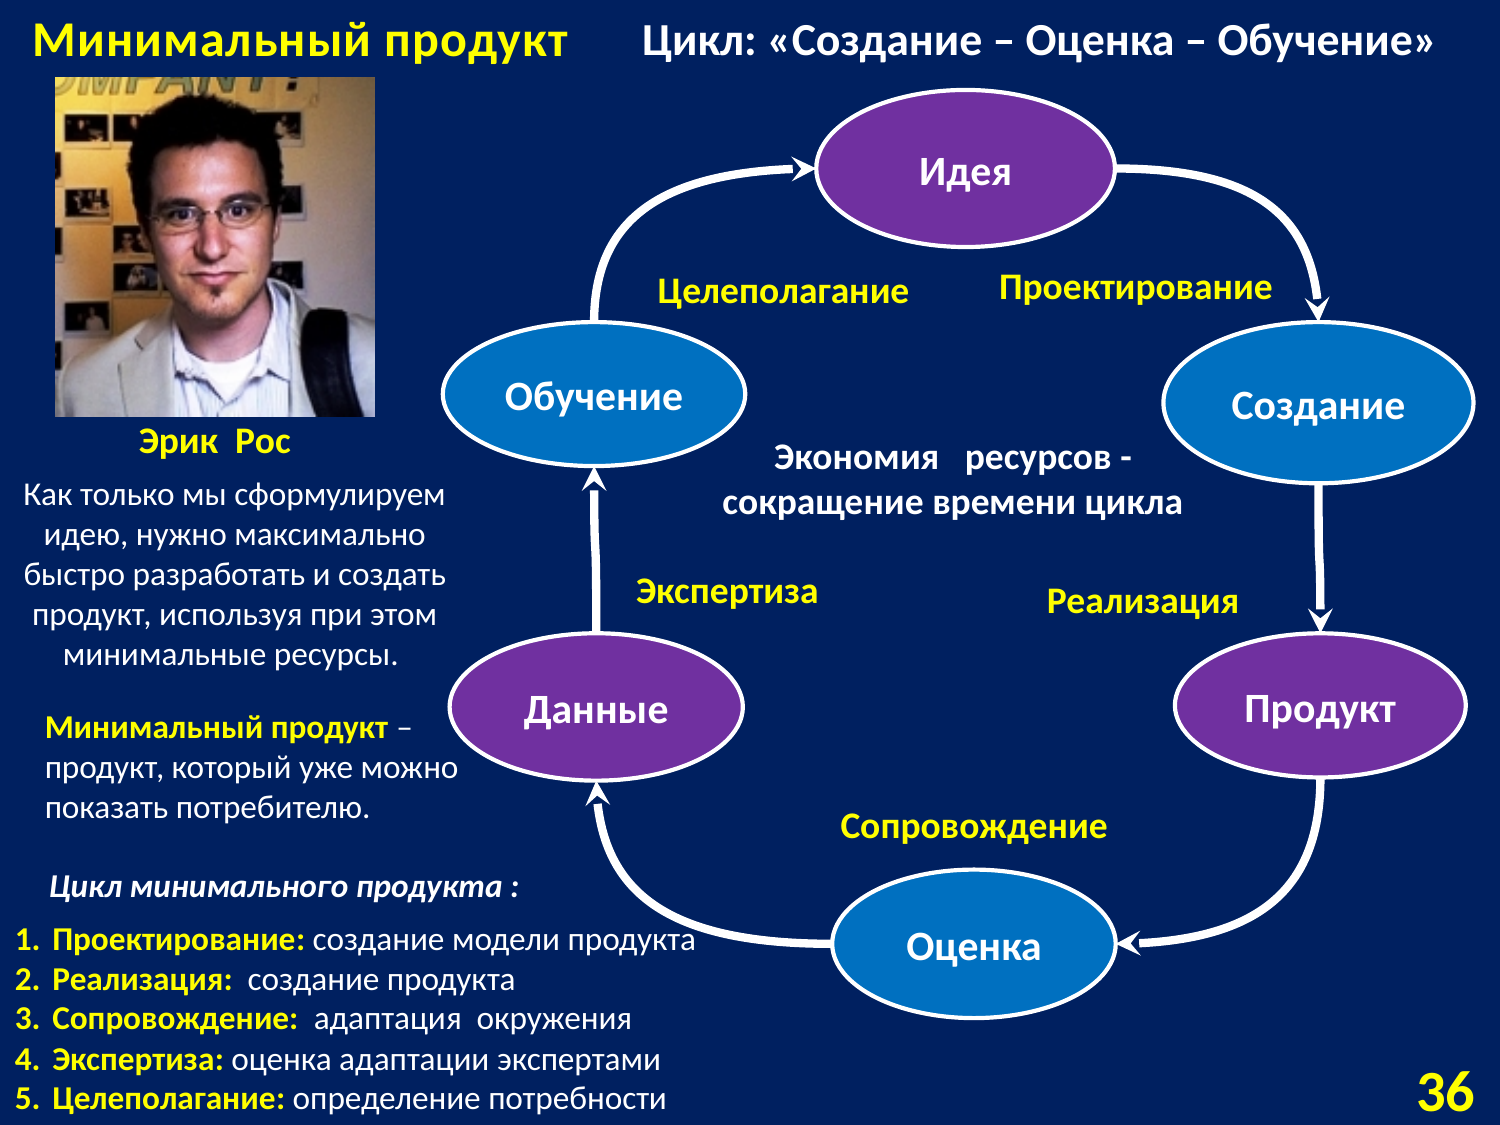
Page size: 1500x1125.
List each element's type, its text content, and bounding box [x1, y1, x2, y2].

text_box Цикл: «Создание – Оценка – Обучение» [590, 2, 1490, 72]
text_box Цикл минимального продукта : [34, 856, 436, 912]
text_box 36 [1368, 1057, 1490, 1118]
title Минимальный продукт [17, 2, 709, 74]
text_box Как только мы сформулируем идею, нужно максимально быстро разработать и создать продукт, используя при этом минимальные ресурсы. [1, 465, 436, 680]
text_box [442, 89, 1474, 1019]
text_box Минимальный продукт – продукт, который уже можно показать потребителю. [30, 698, 436, 833]
text_box Эрик Рос [124, 430, 307, 469]
picture [55, 76, 375, 418]
text_box Проектирование: создание модели продукта Реализация: создание продукта Сопровождение: адаптация окружения Экспертиза: оценка адаптации экспертами Целеполагание: определение потребности [0, 909, 807, 1124]
